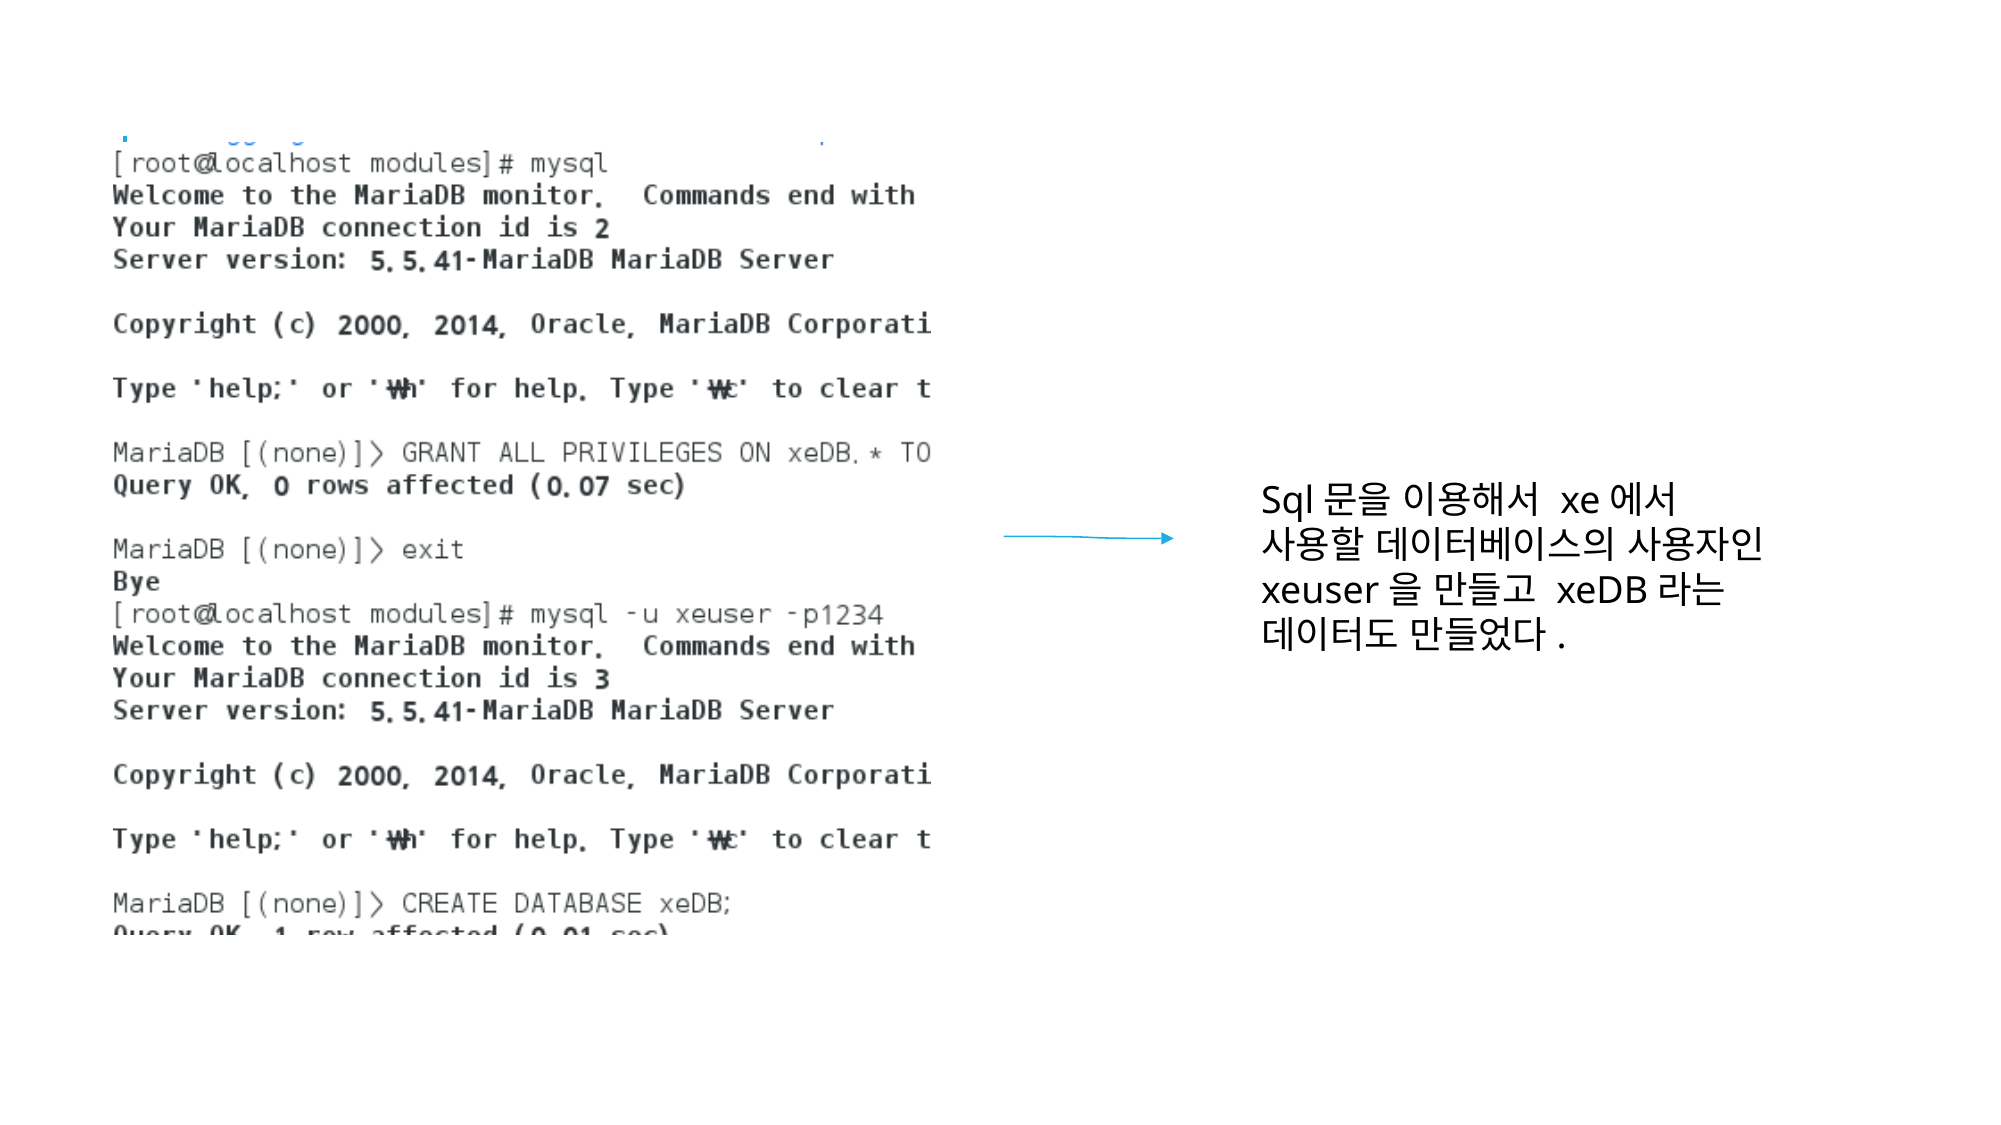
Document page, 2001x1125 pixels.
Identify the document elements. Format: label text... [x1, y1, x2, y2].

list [112, 142, 932, 935]
text_box Sql문을 이용해서 xe에서 사용할 데이터베이스의 사용자인 xeuser을 만들고 xeDB라는 데이터도 만들었다. [1246, 468, 1807, 664]
